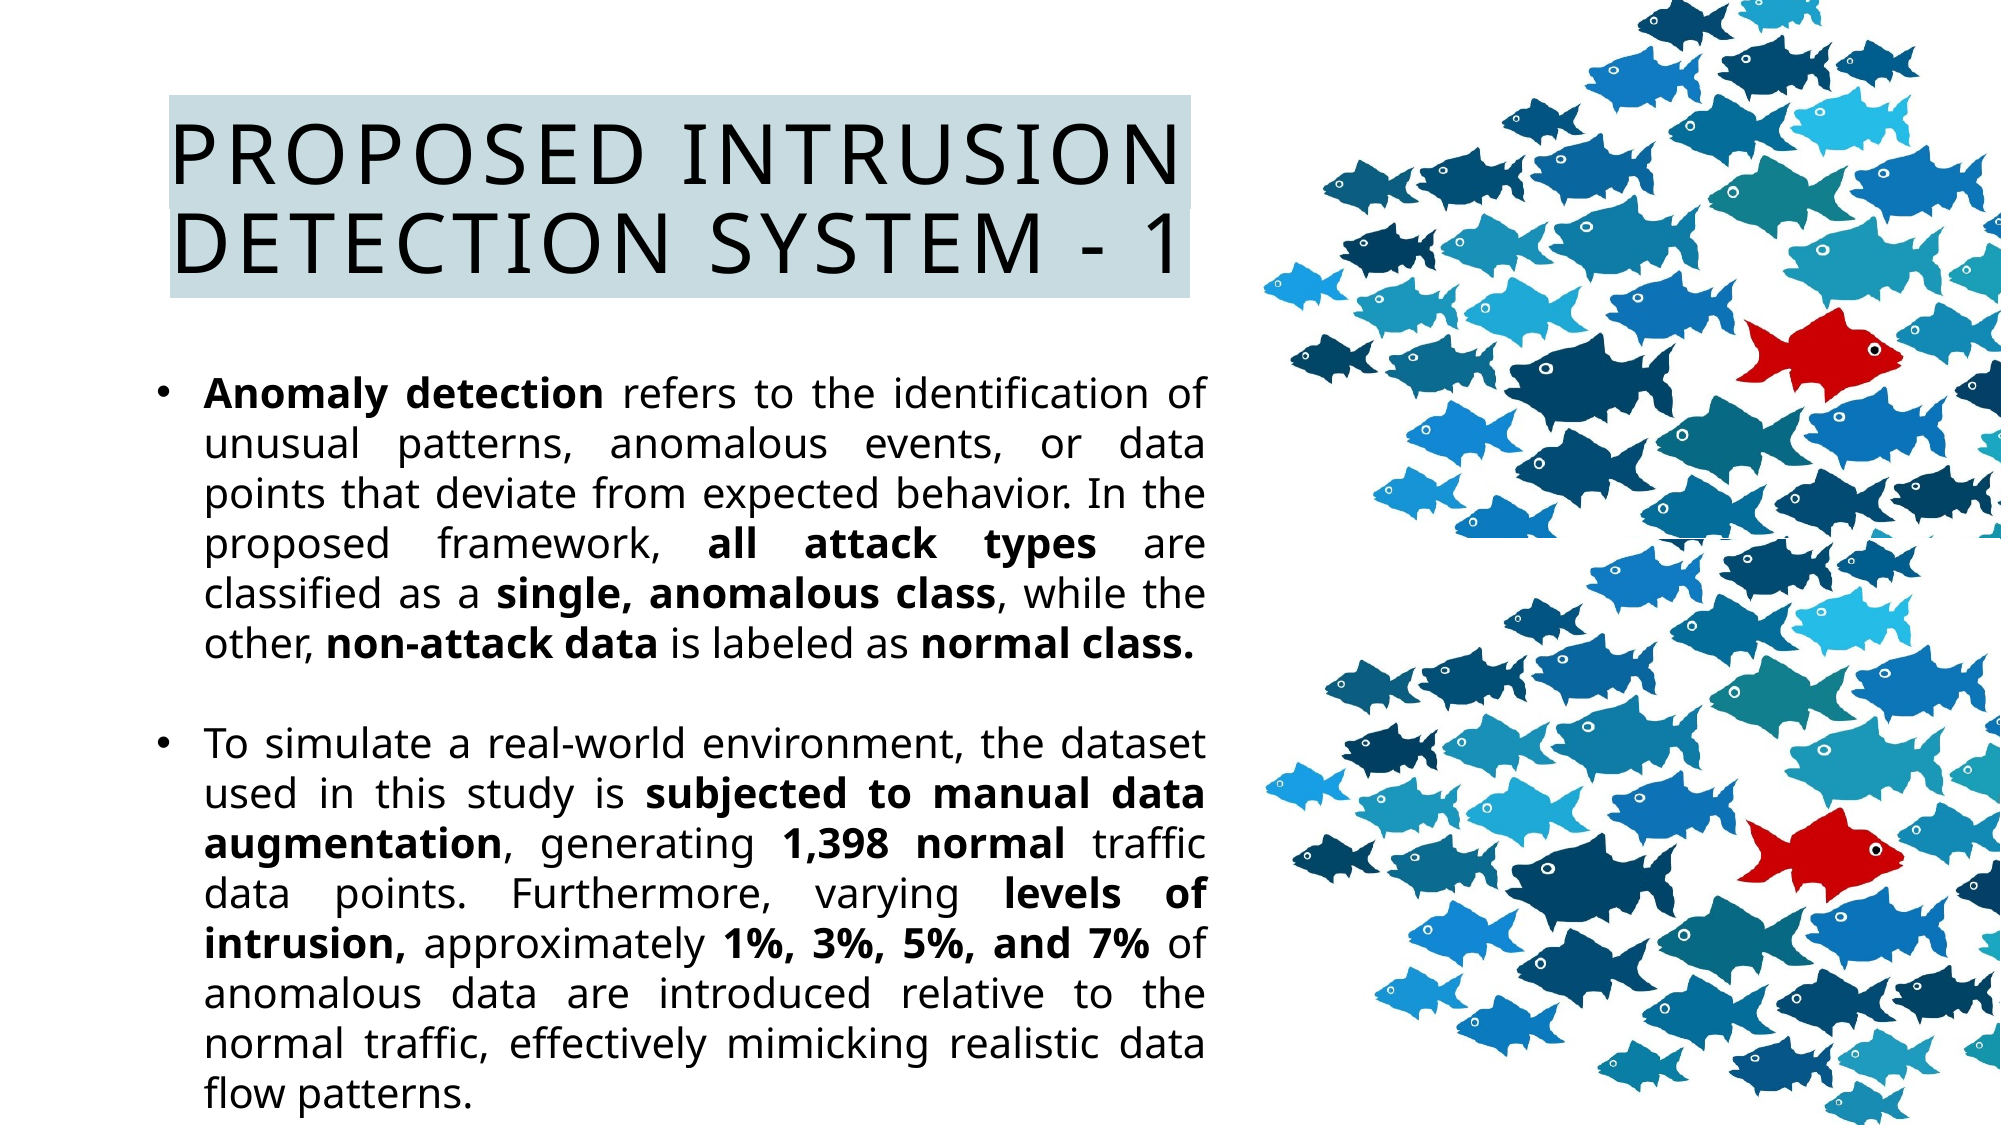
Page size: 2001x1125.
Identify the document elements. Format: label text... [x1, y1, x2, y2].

picture [1246, 0, 2001, 1125]
text_box Anomaly detection refers to the identification of unusual patterns, anomalous events, or data points that deviate from expected behavior. In the proposed framework, all attack types are classified as a single, anomalous class, while the other, non-attack data is labeled as normal class. To simulate a real-world environment, the dataset used in this study is subjected to manual data augmentation, generating 1,398 normal traffic data points. Furthermore, varying levels of intrusion, approximately 1%, 3%, 5%, and 7% of anomalous data are introduced relative to the normal traffic, effectively mimicking realistic data flow patterns. [141, 358, 1222, 1125]
title PROPOSED INTRUSION DETECTION SYSTEM - 1 [140, 112, 1220, 282]
